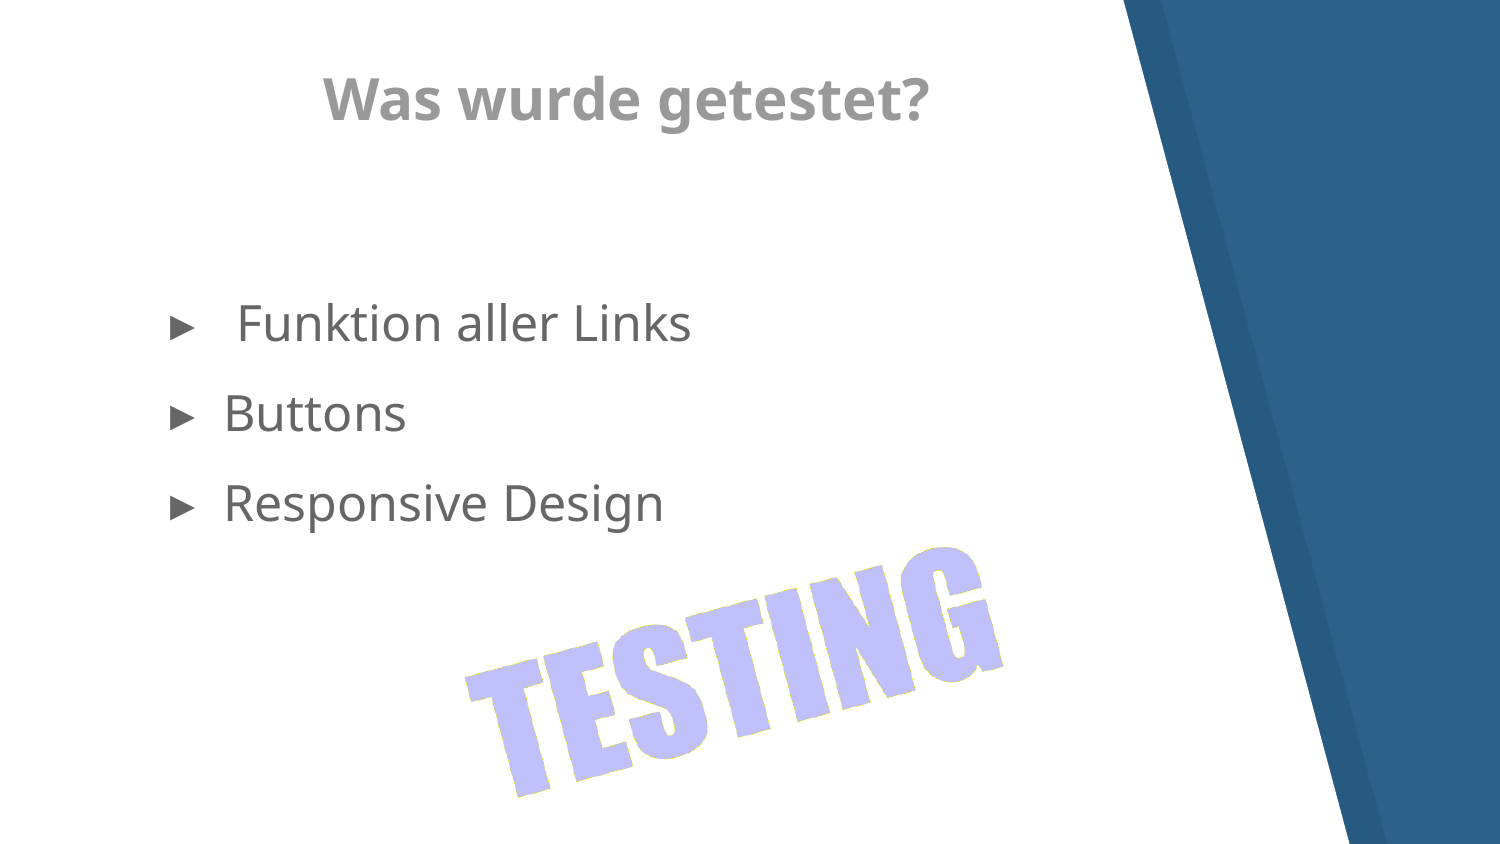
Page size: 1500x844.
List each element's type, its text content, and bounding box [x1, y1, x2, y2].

title Was wurde getestet? [190, 67, 1064, 148]
list Funktion aller Links Buttons Responsive Design [137, 246, 1011, 655]
picture [463, 536, 1012, 807]
